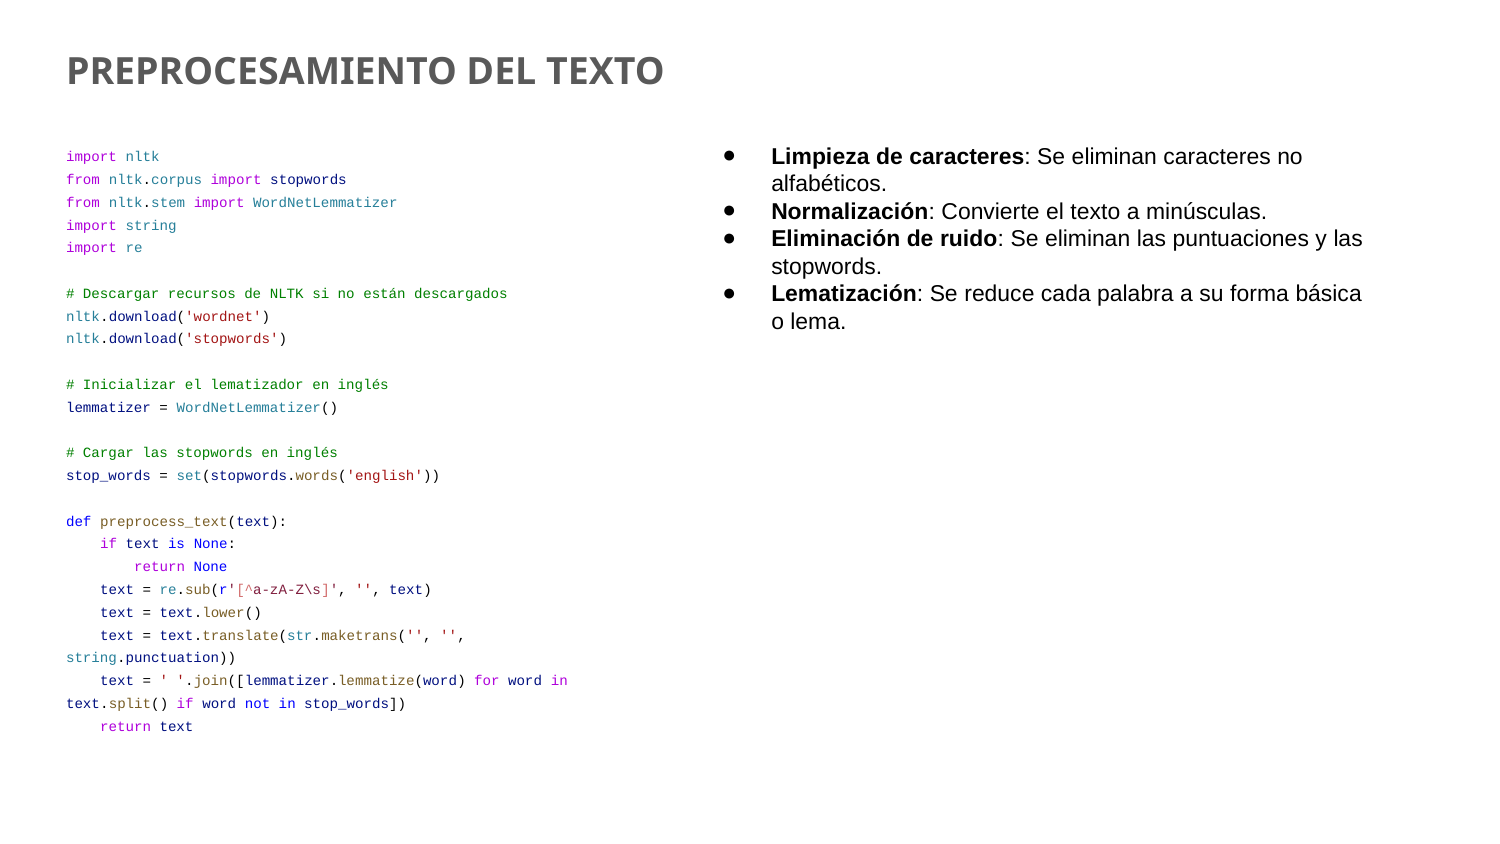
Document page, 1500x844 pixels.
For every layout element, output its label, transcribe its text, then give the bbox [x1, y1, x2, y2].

title PREPROCESAMIENTO DEL TEXTO [51, 32, 1449, 127]
text_box Limpieza de caracteres: Se eliminan caracteres no alfabéticos. Normalización: Convierte el texto a minúsculas. Eliminación de ruido: Se eliminan las puntuaciones y las stopwords. Lematización: Se reduce cada palabra a su forma básica o lema. [681, 126, 1391, 644]
list import nltk from nltk.corpus import stopwords from nltk.stem import WordNetLemmatizer import string import re # Descargar recursos de NLTK si no están descargados nltk.download('wordnet') nltk.download('stopwords') # Inicializar el lematizador en inglés lemmatizer = WordNetLemmatizer() # Cargar las stopwords en inglés stop_words = set(stopwords.words('english')) def preprocess_text(text): if text is None: return None text = re.sub(r'[^a-zA-Z\s]', '', text) text = text.lower() text = text.translate(str.maketrans('', '', string.punctuation)) text = ' '.join([lemmatizer.lemmatize(word) for word in text.split() if word not in stop_words]) return text [51, 126, 636, 750]
